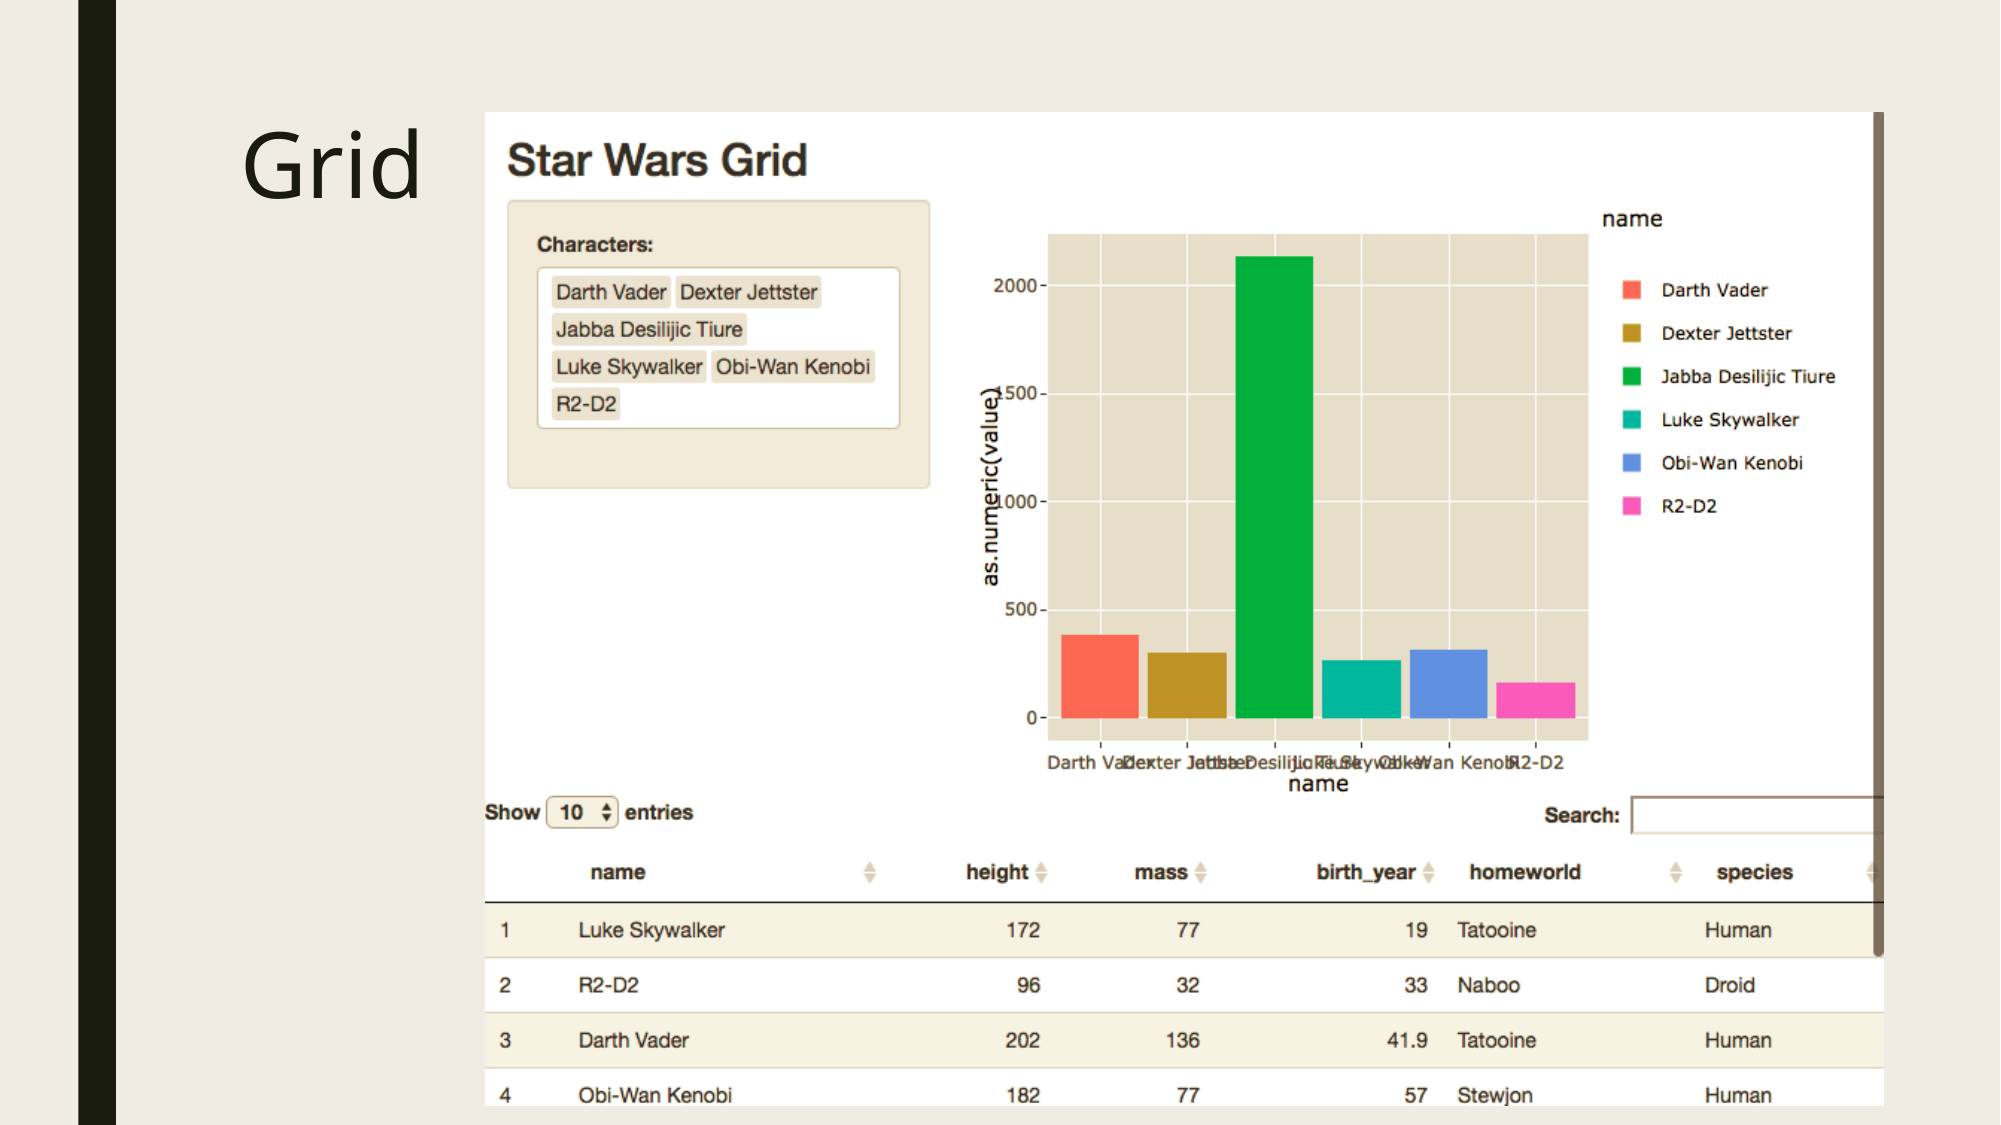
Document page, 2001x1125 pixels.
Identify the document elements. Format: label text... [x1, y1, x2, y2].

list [485, 112, 1884, 1106]
title Grid [225, 112, 485, 357]
